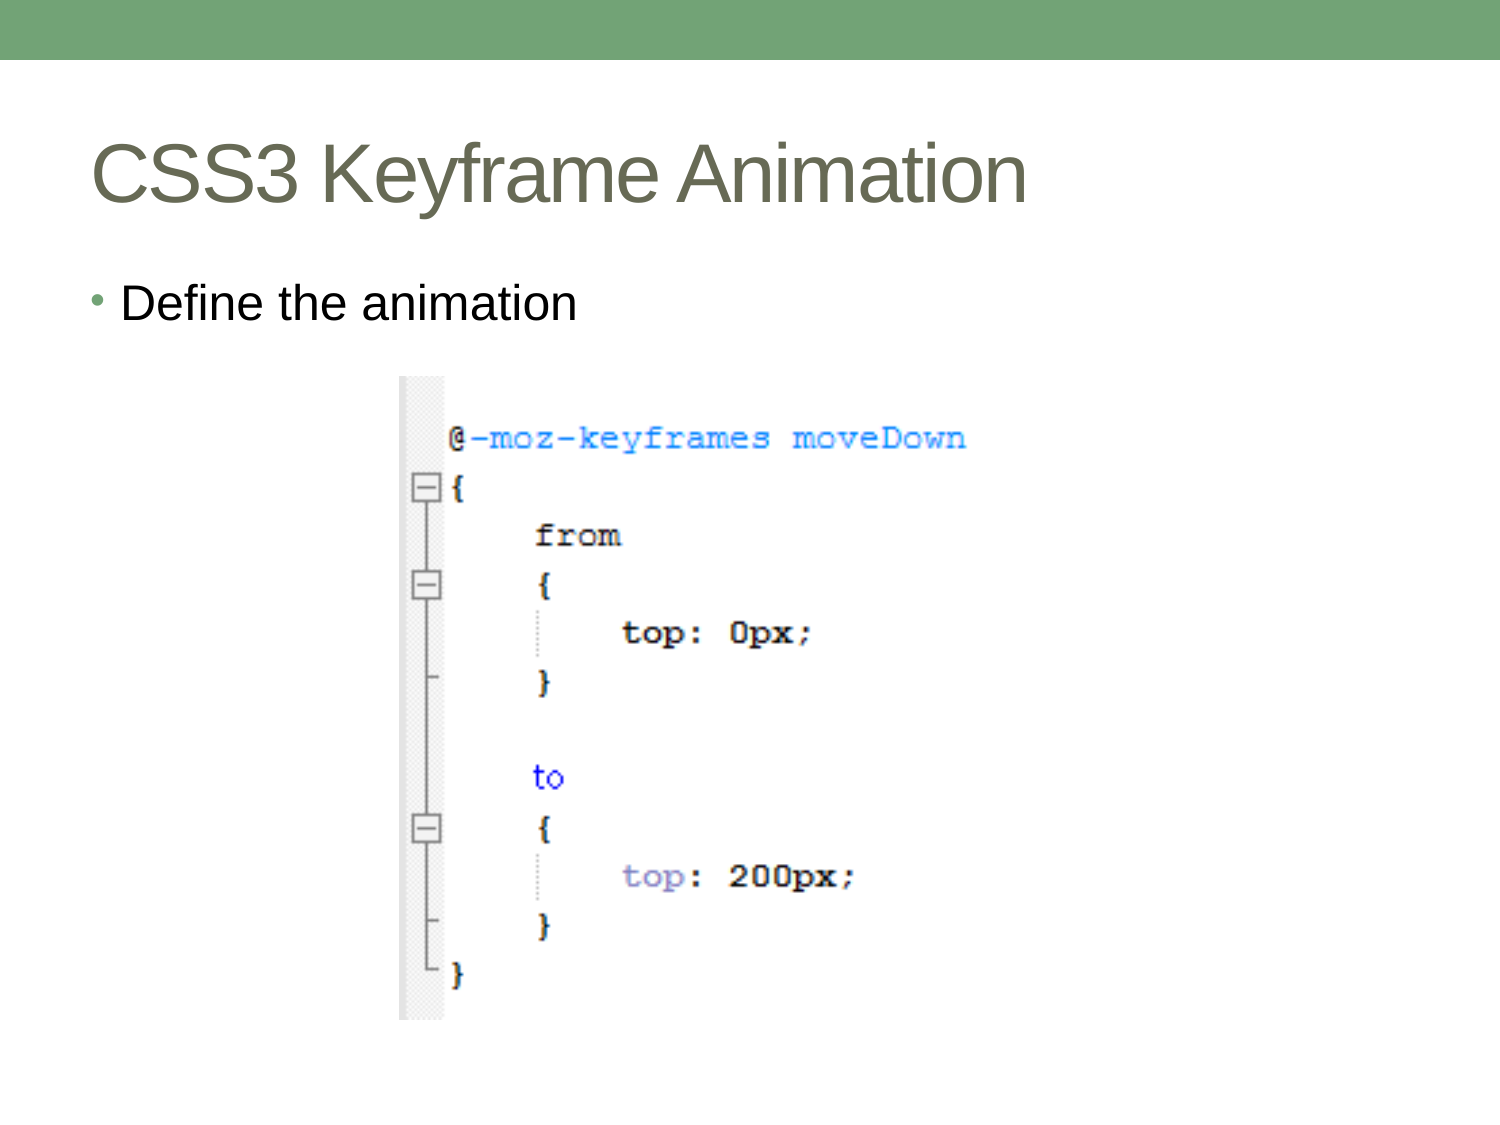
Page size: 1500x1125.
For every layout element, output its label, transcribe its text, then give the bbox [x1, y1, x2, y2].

picture [399, 376, 1016, 1020]
list Define the animation [75, 262, 1425, 1063]
title CSS3 Keyframe Animation [75, 87, 1425, 250]
